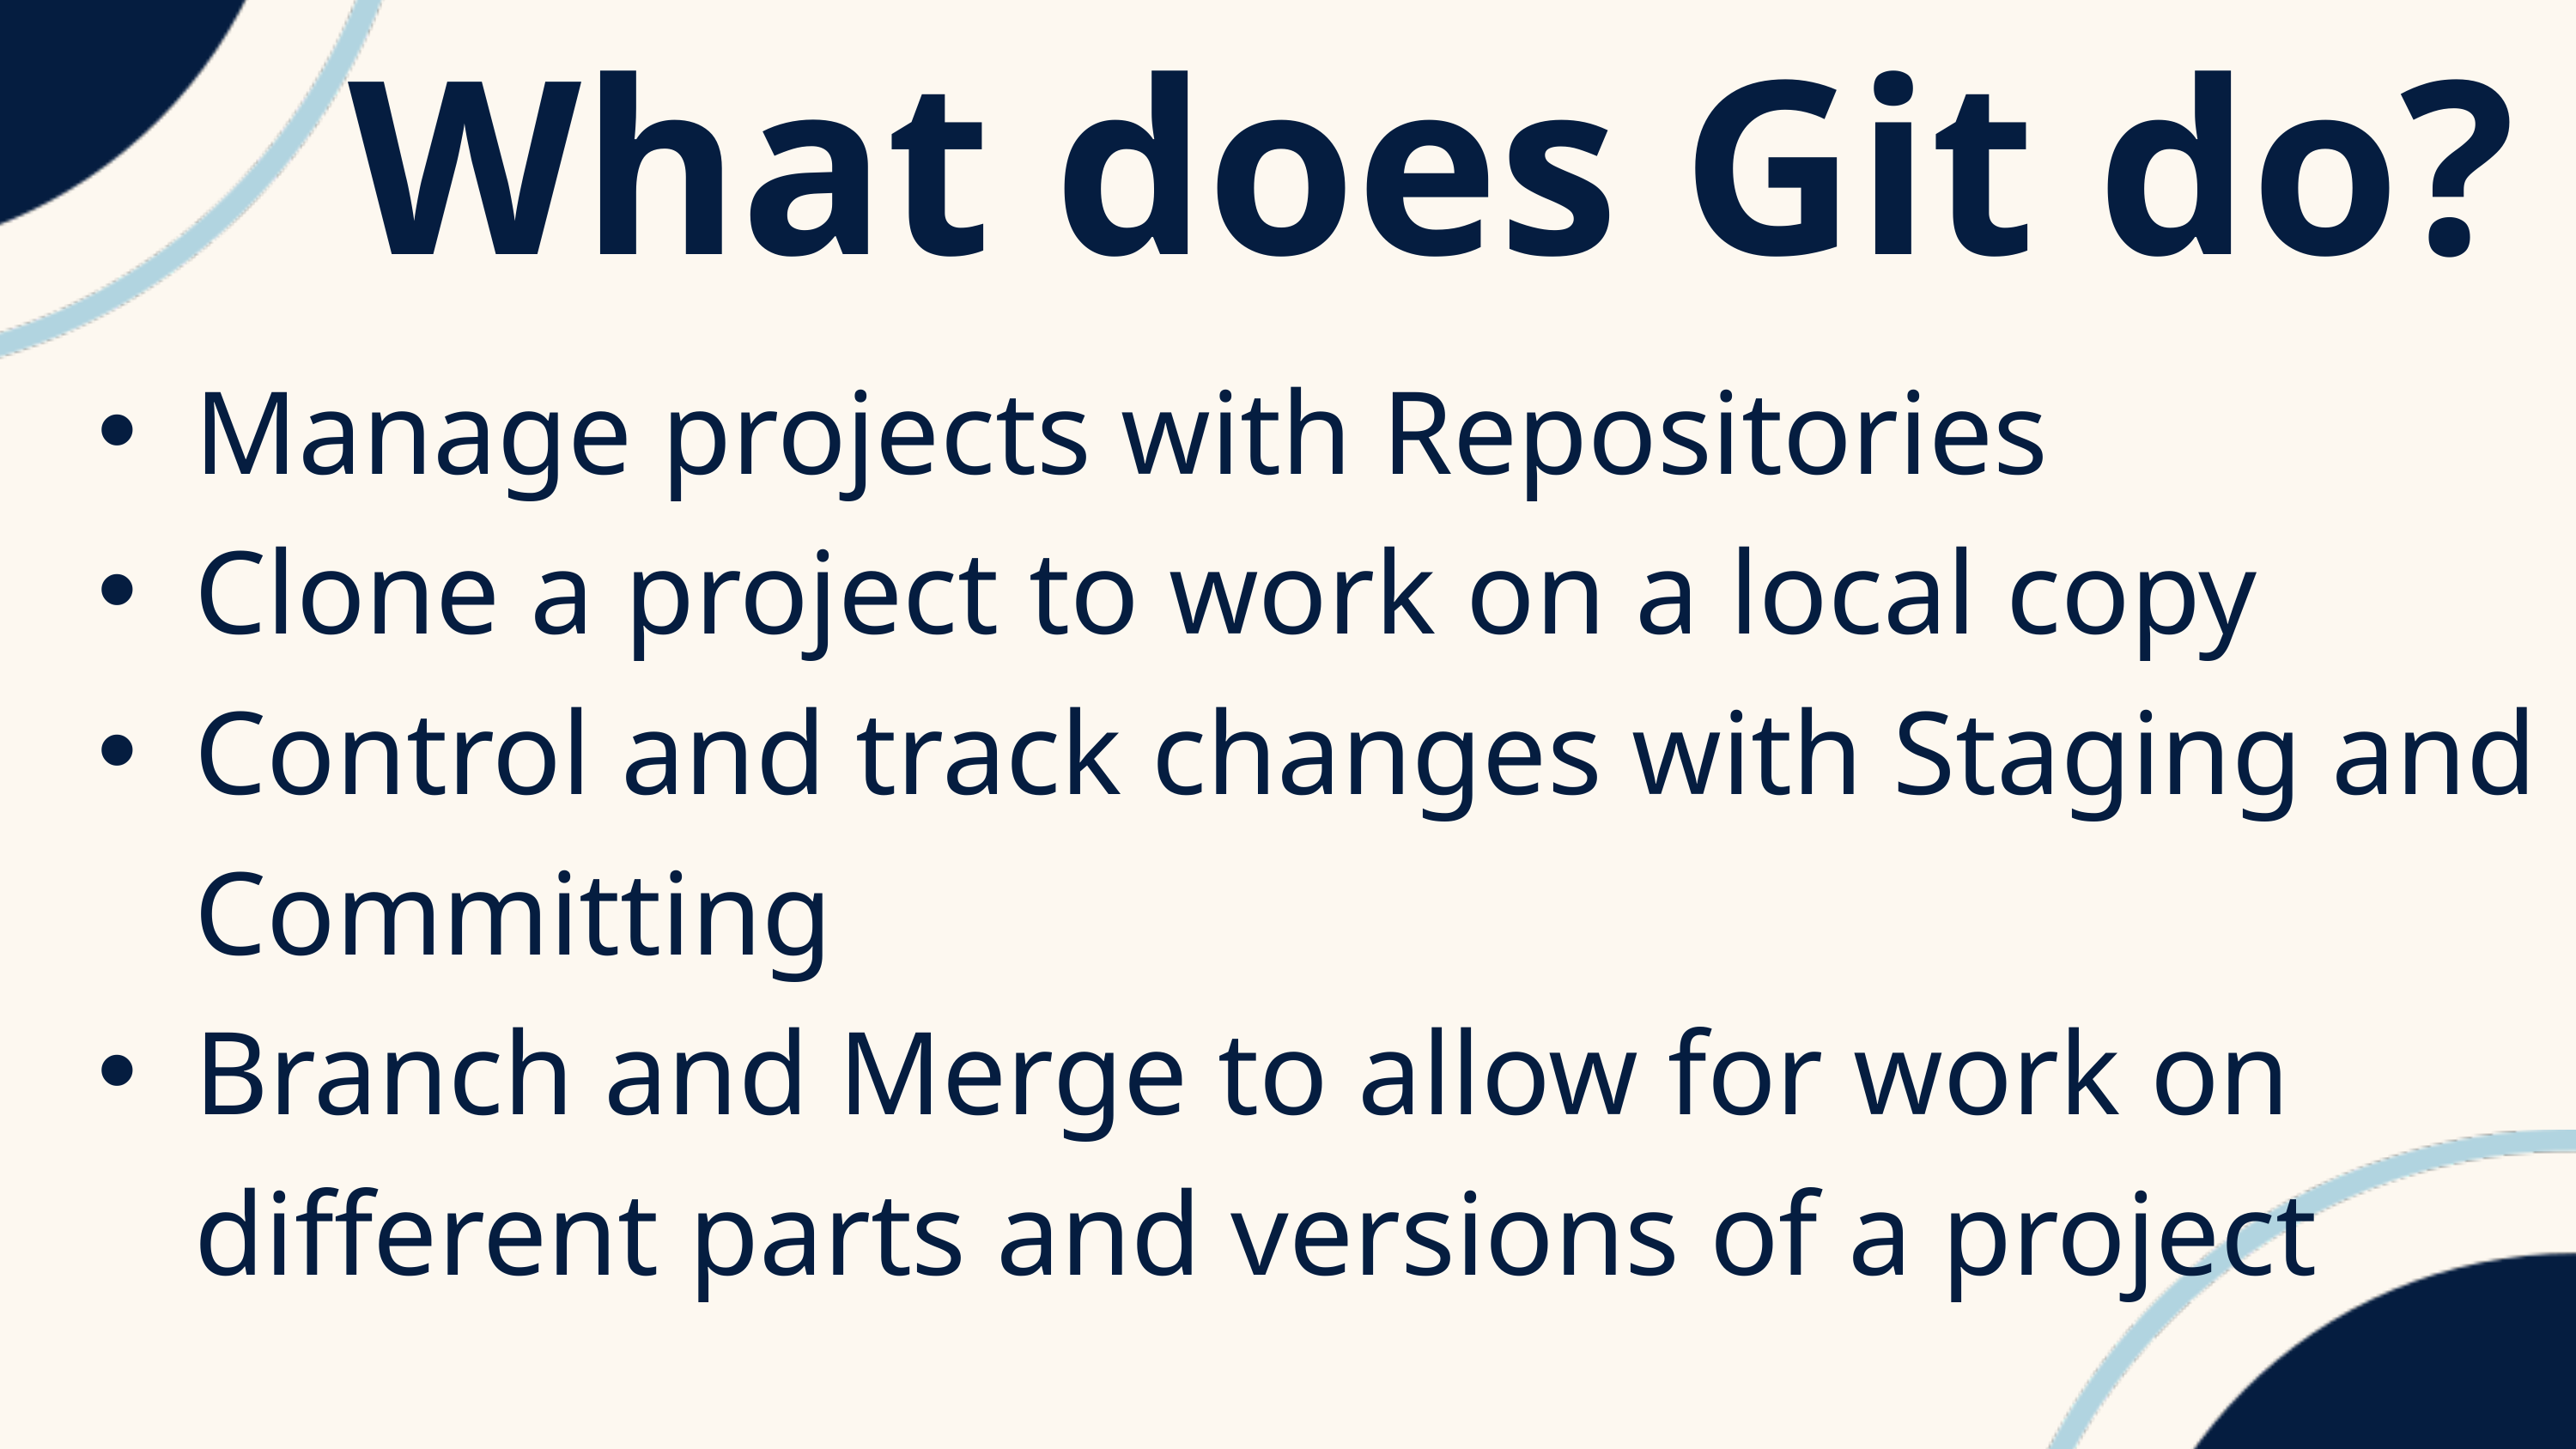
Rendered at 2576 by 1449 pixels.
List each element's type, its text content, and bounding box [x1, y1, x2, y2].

text_box [0, 0, 424, 336]
text_box What does Git do? [218, 0, 2576, 303]
text_box Manage projects with Repositories Clone a project to work on a local copy Control and track changes with Staging and Committing Branch and Merge to allow for work on different parts and versions of a project [0, 336, 2576, 1449]
